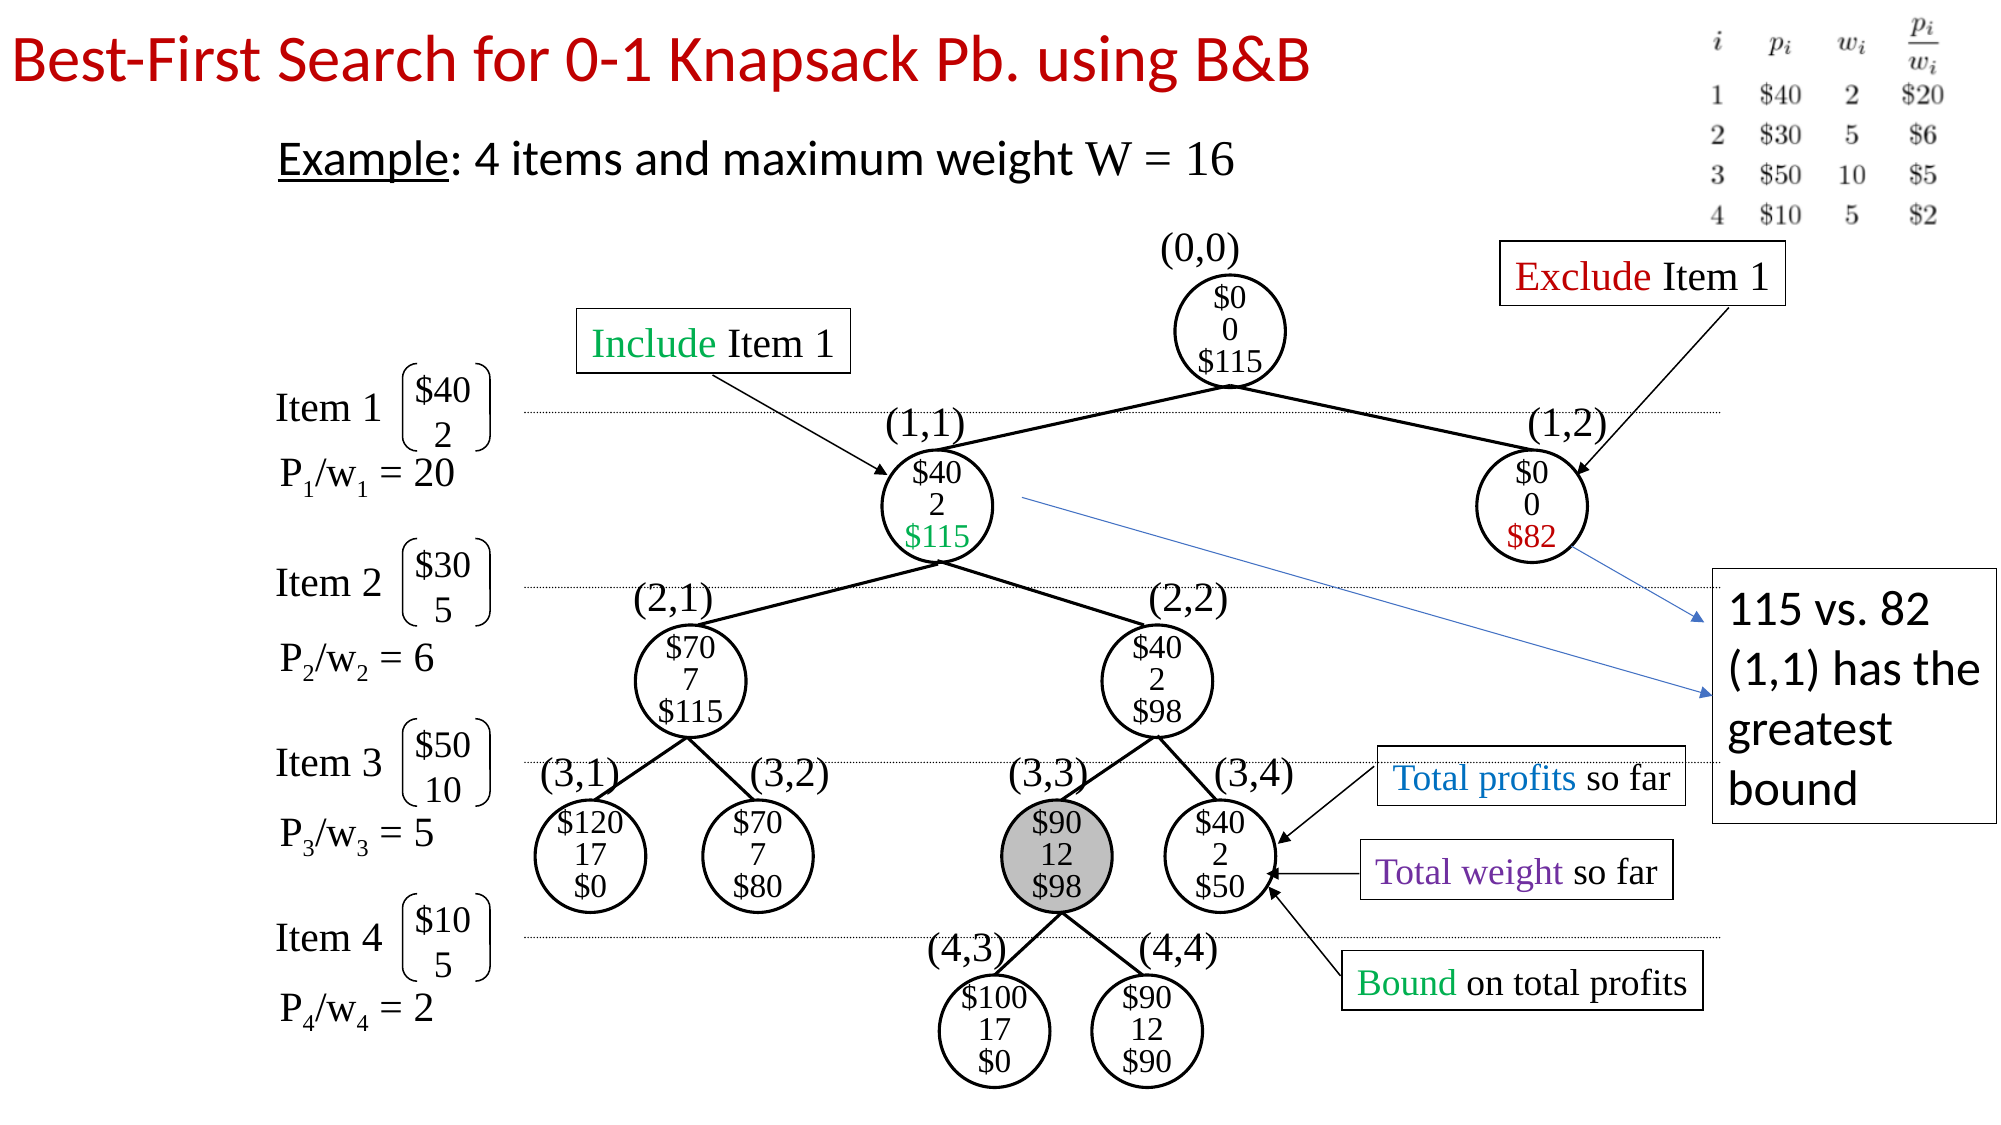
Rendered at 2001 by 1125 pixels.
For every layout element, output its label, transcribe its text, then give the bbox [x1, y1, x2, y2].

text_box (4,4) [1123, 912, 1234, 978]
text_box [1021, 497, 1713, 698]
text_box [594, 737, 687, 800]
text_box $90 12 $98 [1001, 803, 1113, 912]
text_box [274, 532, 491, 638]
text_box Total weight so far [1360, 839, 1673, 900]
text_box (0,0) [1145, 212, 1256, 278]
text_box 115 vs. 82 (1,1) has the greatest bound [1712, 568, 1997, 824]
text_box $70 7 $115 [635, 628, 747, 737]
text_box (1,1) [870, 387, 981, 453]
text_box (1,2) [1512, 387, 1623, 453]
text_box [274, 712, 491, 818]
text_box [274, 357, 491, 463]
text_box [1277, 766, 1375, 844]
title Best-First Search for 0-1 Knapsack Pb. using B&B [8, 3, 1509, 116]
text_box $0 0 $82 [1477, 453, 1587, 497]
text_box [994, 912, 1061, 974]
picture [1694, 11, 1955, 238]
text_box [1061, 912, 1143, 975]
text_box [937, 389, 1230, 449]
text_box (3,4) [1199, 737, 1310, 803]
text_box [1268, 886, 1341, 976]
text_box P1/w1 = 20 [264, 437, 471, 510]
text_box $40 2 $50 [1165, 803, 1276, 912]
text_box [1230, 389, 1533, 449]
text_box P3/w3 = 5 [264, 797, 450, 869]
text_box $120 17 $0 [535, 803, 646, 913]
text_box Total profits so far [1377, 745, 1686, 806]
text_box (3,2) [734, 737, 845, 803]
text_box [697, 563, 937, 625]
list Example: 4 items and maximum weight W = 16 [262, 125, 1638, 213]
text_box $40 2 $98 [1104, 698, 1211, 738]
text_box (3,3) [993, 737, 1104, 803]
text_box [712, 374, 888, 475]
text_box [1157, 738, 1217, 800]
text_box P4/w4 = 2 [264, 972, 450, 1044]
text_box Exclude Item 1 [1500, 240, 1786, 306]
text_box $40 2 $115 [881, 453, 993, 563]
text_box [687, 737, 754, 800]
text_box (3,1) [524, 737, 635, 803]
text_box (2,1) [618, 562, 729, 628]
text_box [1576, 307, 1729, 475]
text_box (4,3) [914, 912, 1023, 978]
text_box Bound on total profits [1342, 950, 1703, 1011]
text_box $90 12 $90 [1091, 978, 1203, 1088]
text_box $100 17 $0 [939, 978, 1050, 1088]
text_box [1571, 545, 1705, 623]
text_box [937, 563, 1021, 625]
text_box $0 0 $115 [1174, 278, 1286, 386]
text_box [1266, 867, 1360, 880]
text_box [274, 887, 491, 993]
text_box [1061, 737, 1154, 800]
text_box P2/w2 = 6 [264, 622, 450, 694]
text_box $70 7 $80 [702, 803, 814, 913]
text_box Include Item 1 [576, 308, 851, 374]
